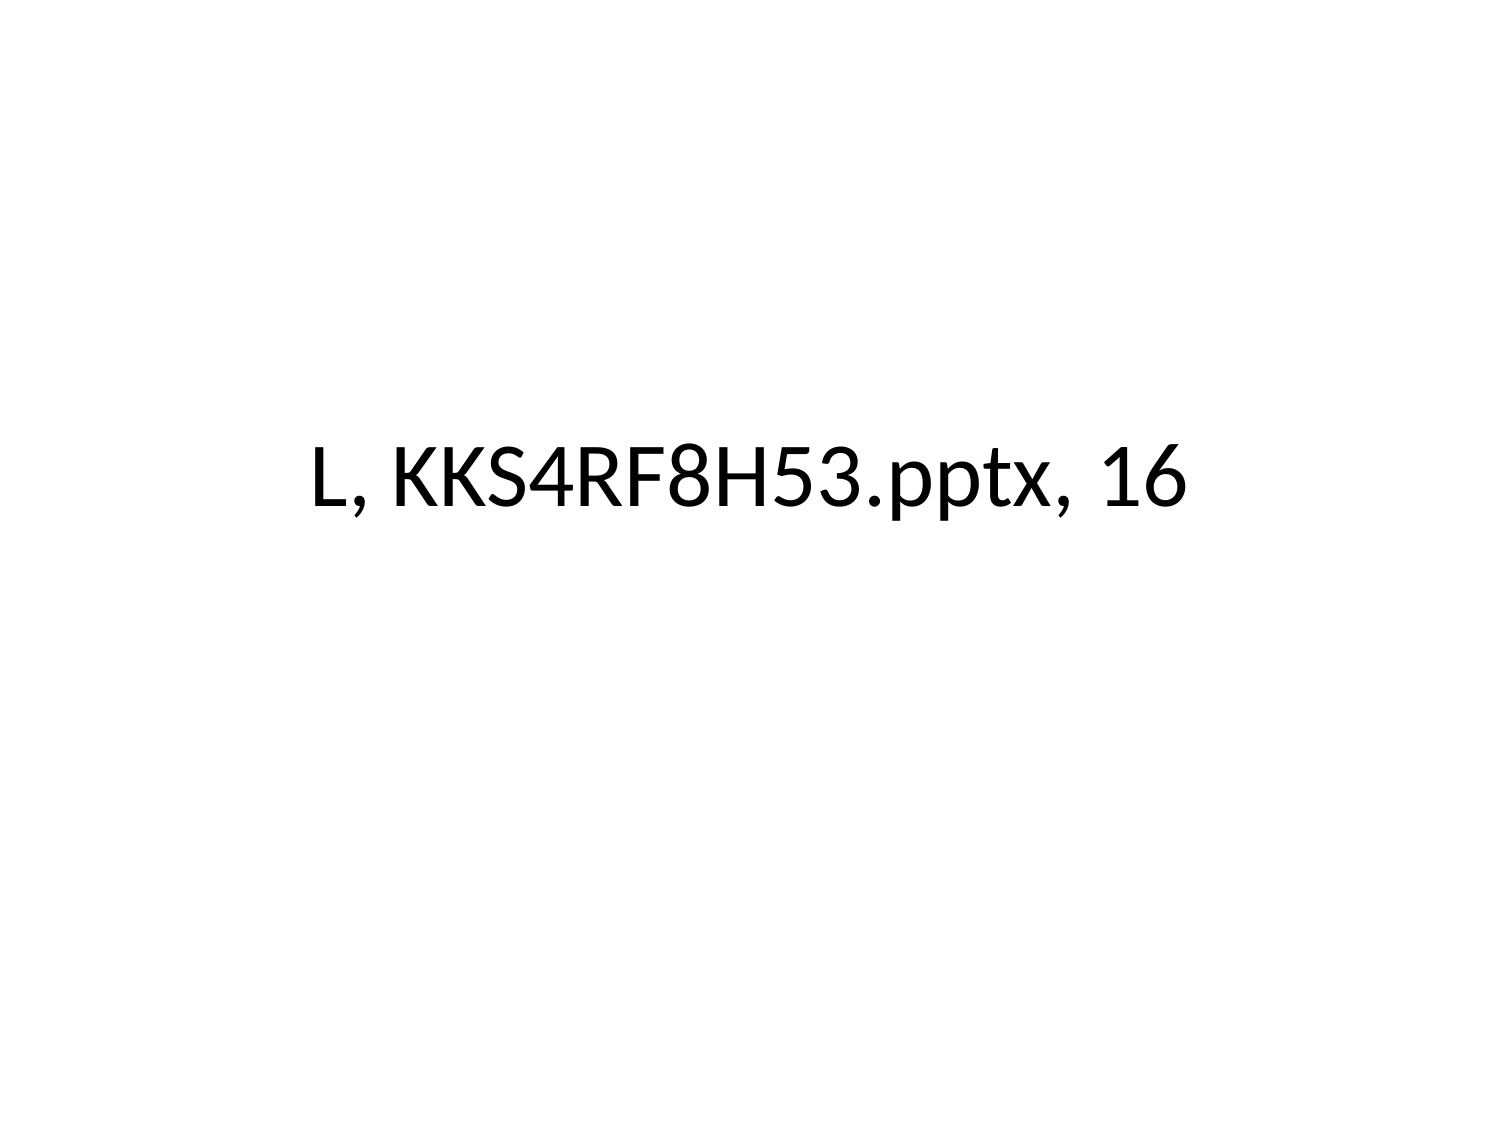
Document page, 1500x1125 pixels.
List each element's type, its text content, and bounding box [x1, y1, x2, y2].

title L, KKS4RF8H53.pptx, 16 [112, 349, 1388, 591]
